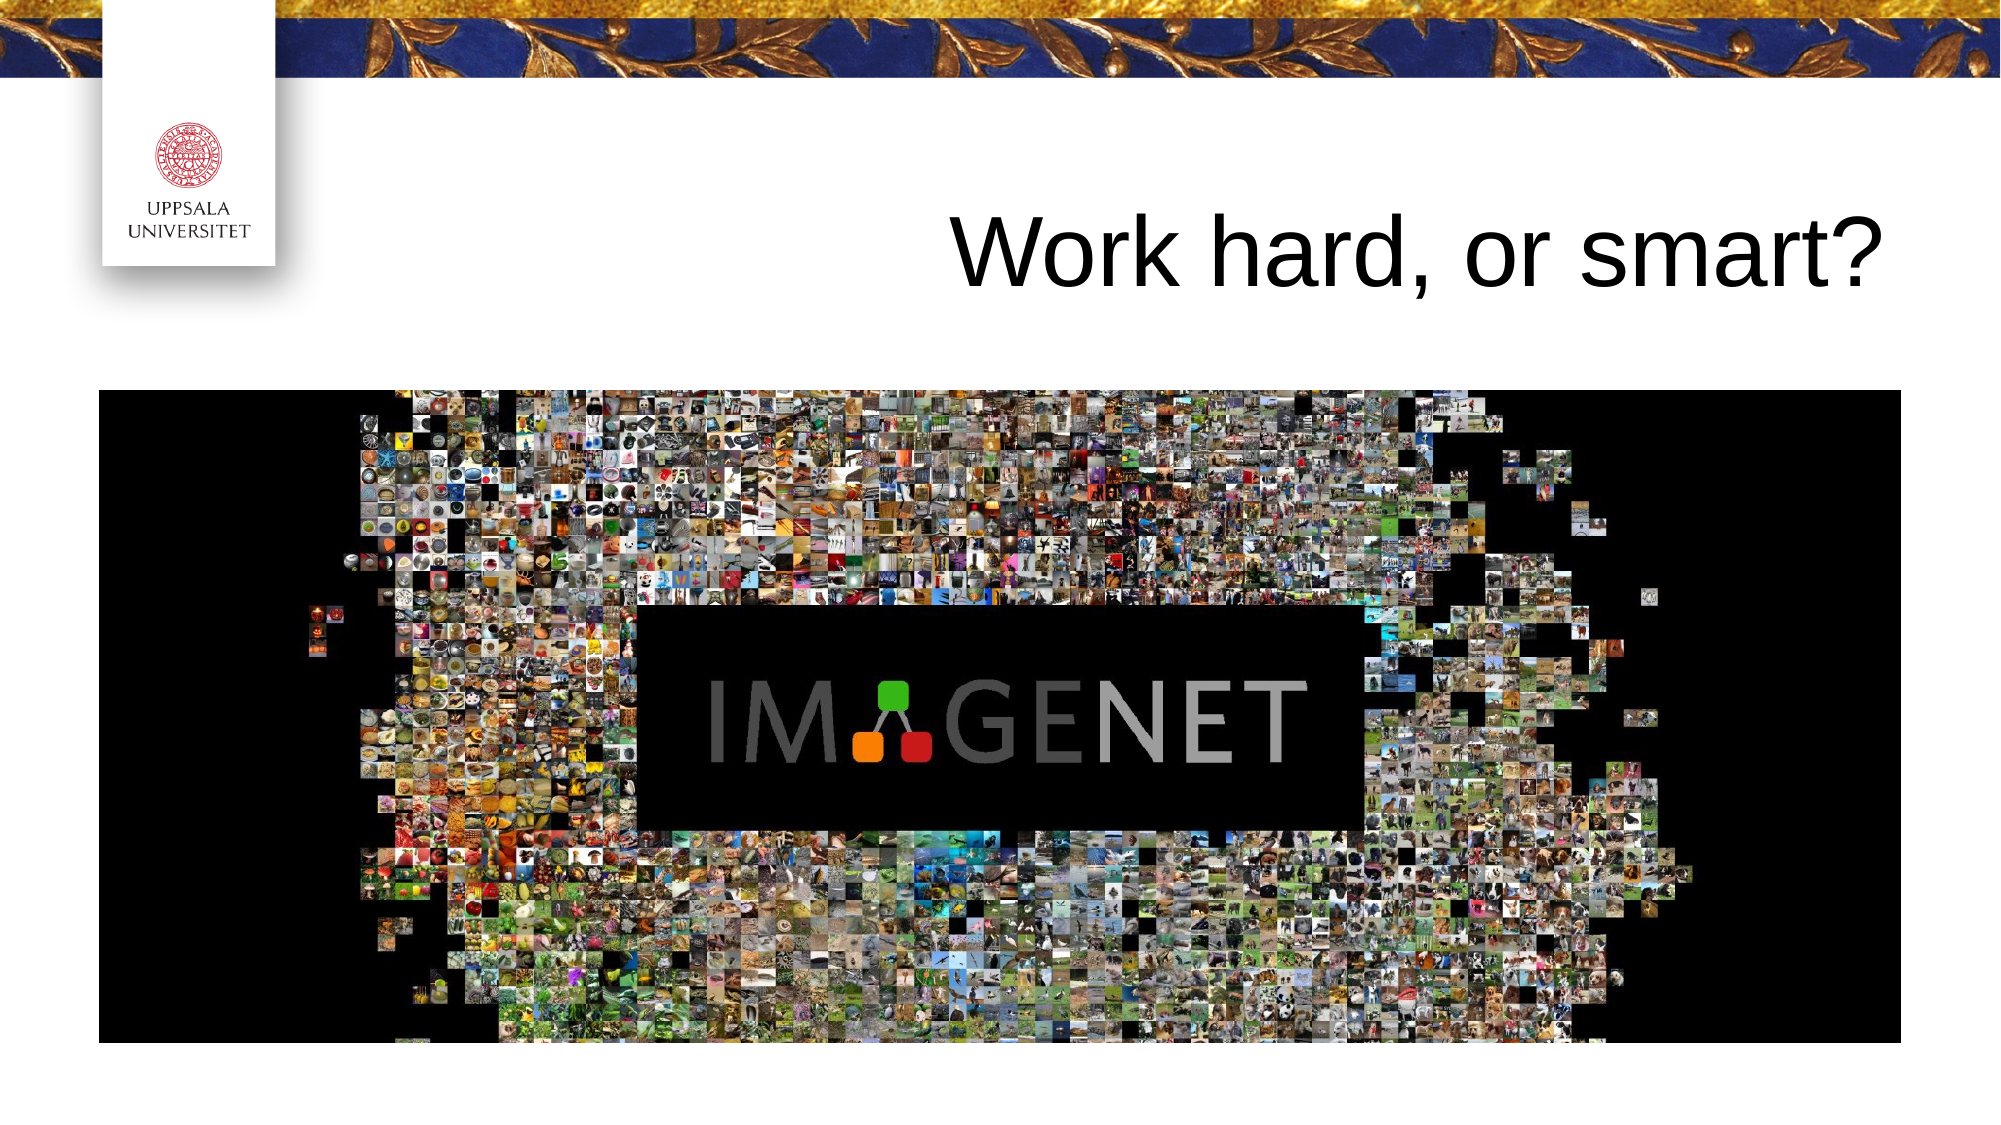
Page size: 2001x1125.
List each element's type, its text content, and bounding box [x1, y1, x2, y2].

picture [0, 0, 102, 78]
title Work hard, or smart? [433, 153, 1901, 341]
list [99, 390, 1901, 1043]
picture [276, 0, 2001, 78]
